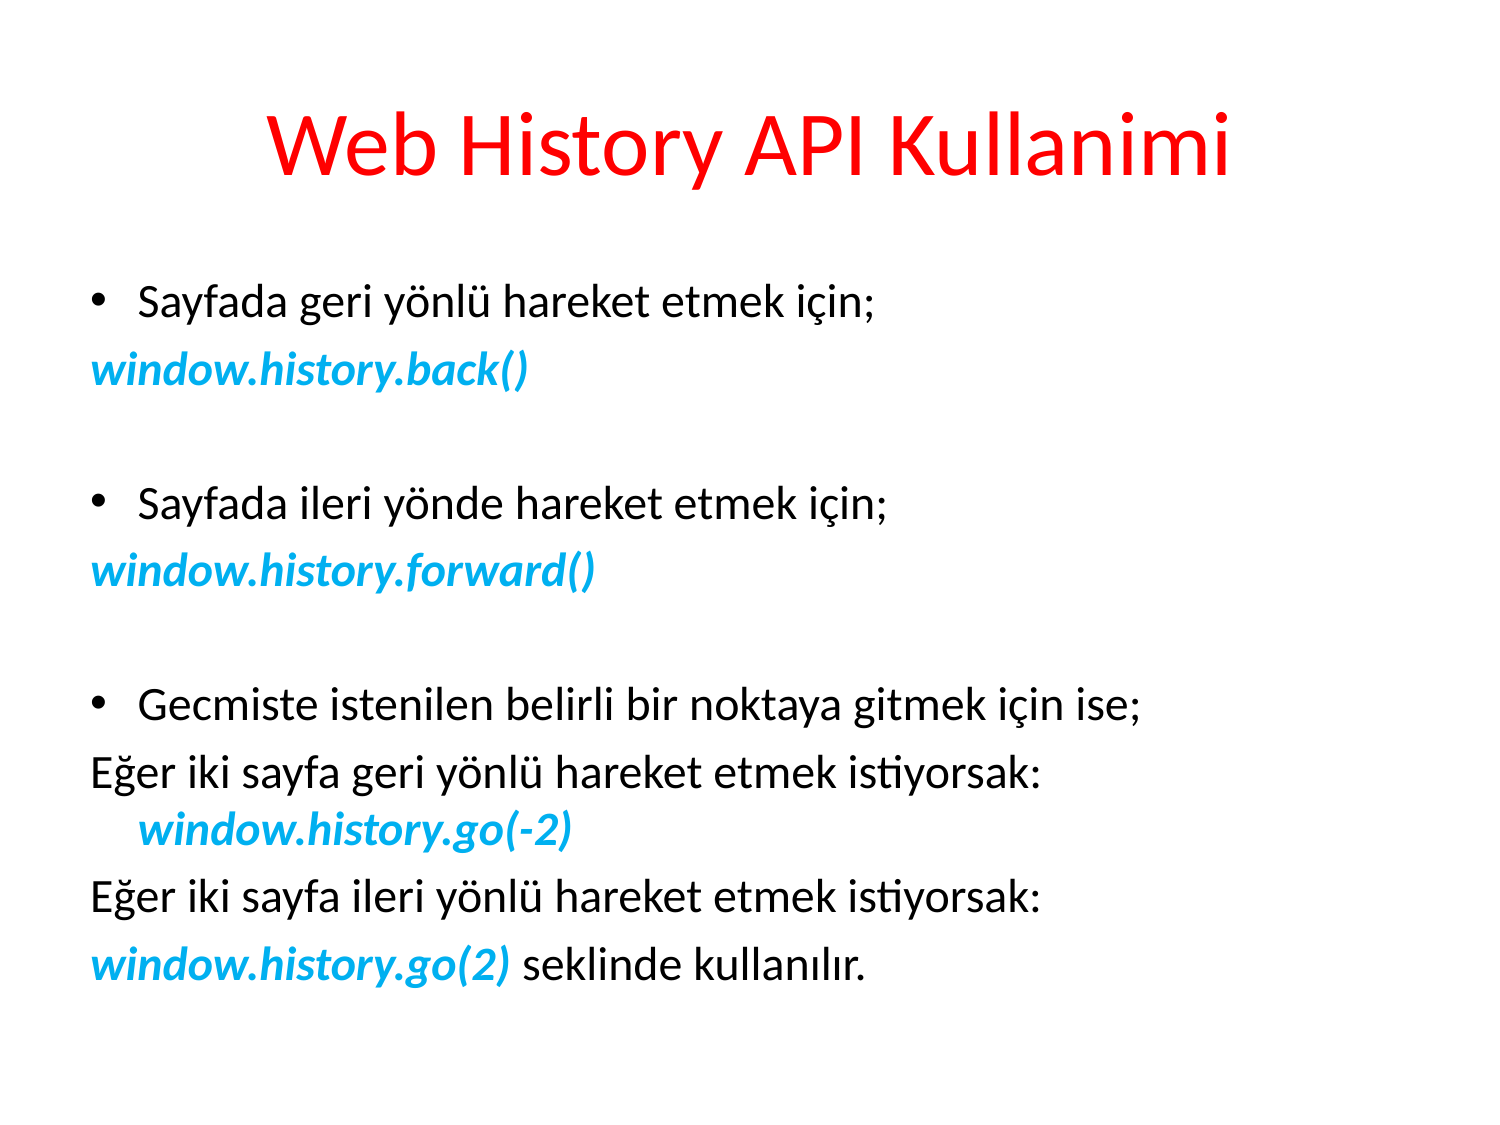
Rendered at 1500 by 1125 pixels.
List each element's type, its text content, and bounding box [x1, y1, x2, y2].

list Sayfada geri yönlü hareket etmek için; window.history.back() Sayfada ileri yönde hareket etmek için; window.history.forward() Gecmiste istenilen belirli bir noktaya gitmek için ise; Eğer iki sayfa geri yönlü hareket etmek istiyorsak: window.history.go(-2) Eğer iki sayfa ileri yönlü hareket etmek istiyorsak: window.history.go(2) seklinde kullanılır. [75, 262, 1425, 1005]
title Web History API Kullanimi [75, 45, 1425, 233]
